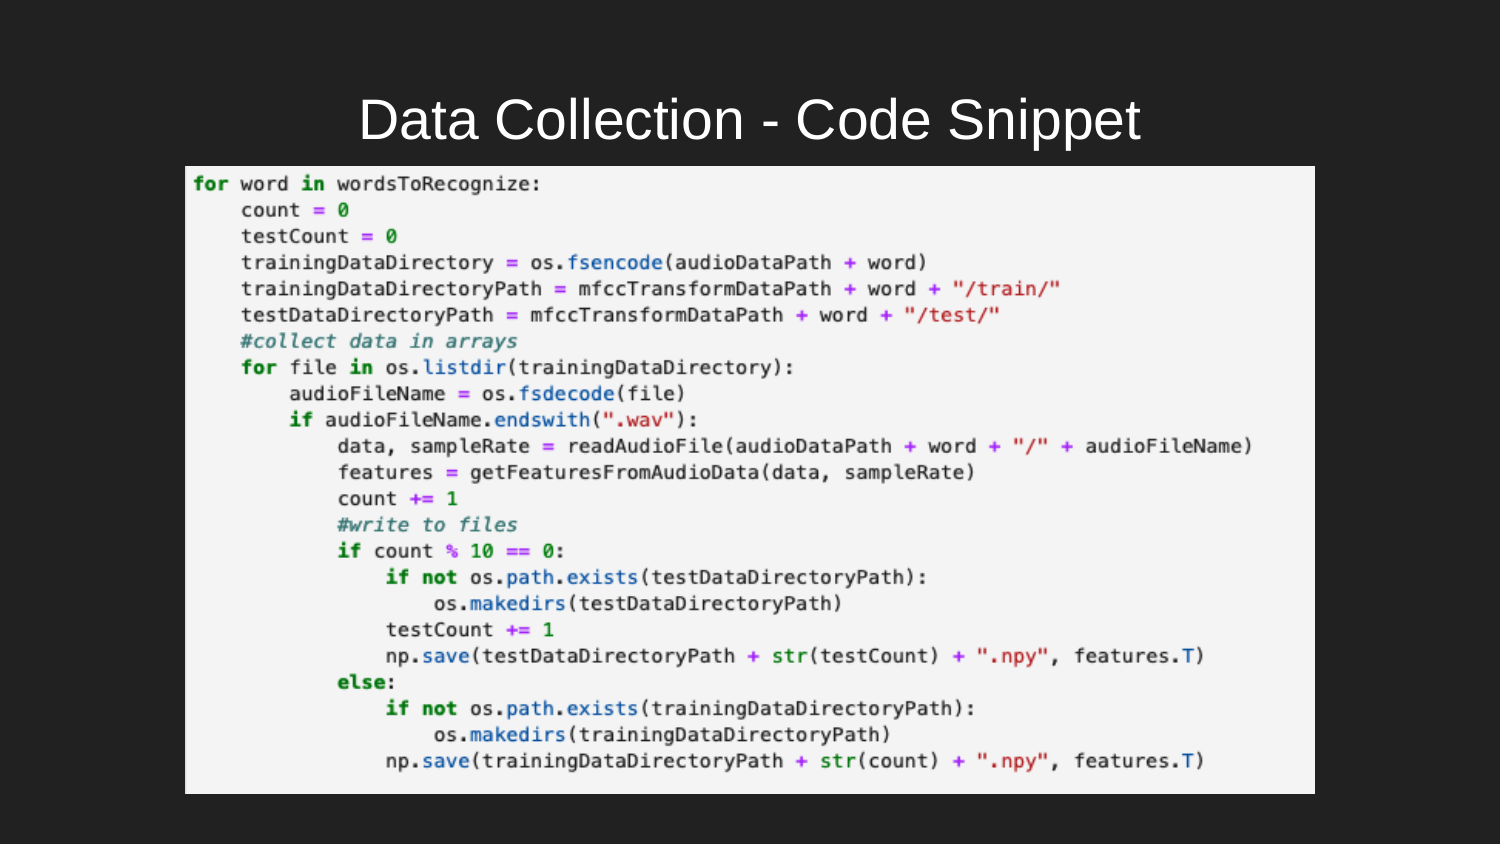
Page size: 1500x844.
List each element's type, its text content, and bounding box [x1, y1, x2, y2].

picture [185, 166, 1315, 794]
title Data Collection - Code Snippet [51, 72, 1449, 167]
